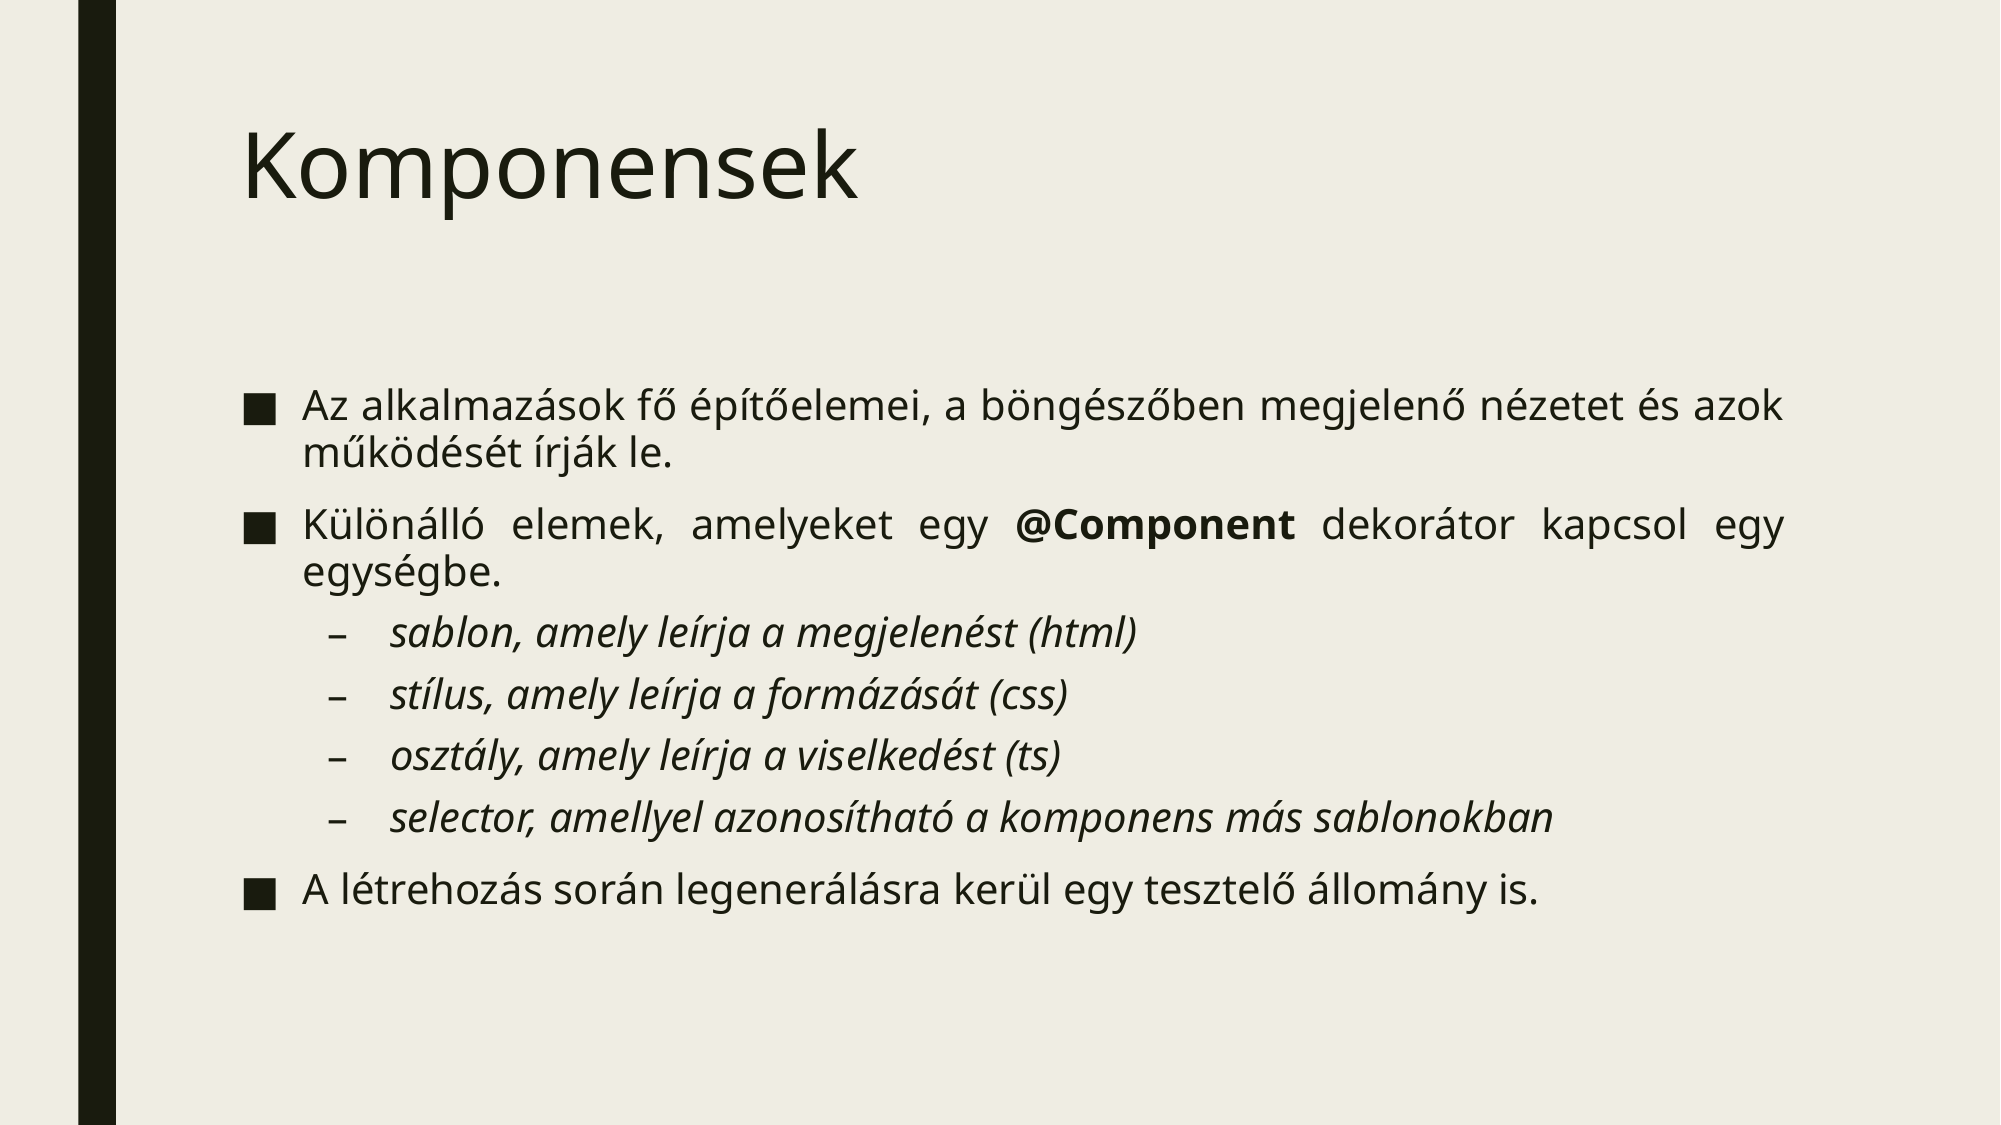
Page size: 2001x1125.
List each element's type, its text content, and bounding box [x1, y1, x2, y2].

title Komponensek [225, 112, 1800, 357]
list Az alkalmazások fő építőelemei, a böngészőben megjelenő nézetet és azok működését írják le. Különálló elemek, amelyeket egy @Component dekorátor kapcsol egy egységbe. sablon, amely leírja a megjelenést (html) stílus, amely leírja a formázását (css) osztály, amely leírja a viselkedést (ts) selector, amellyel azonosítható a komponens más sablonokban A létrehozás során legenerálásra kerül egy tesztelő állomány is. [225, 375, 1800, 963]
